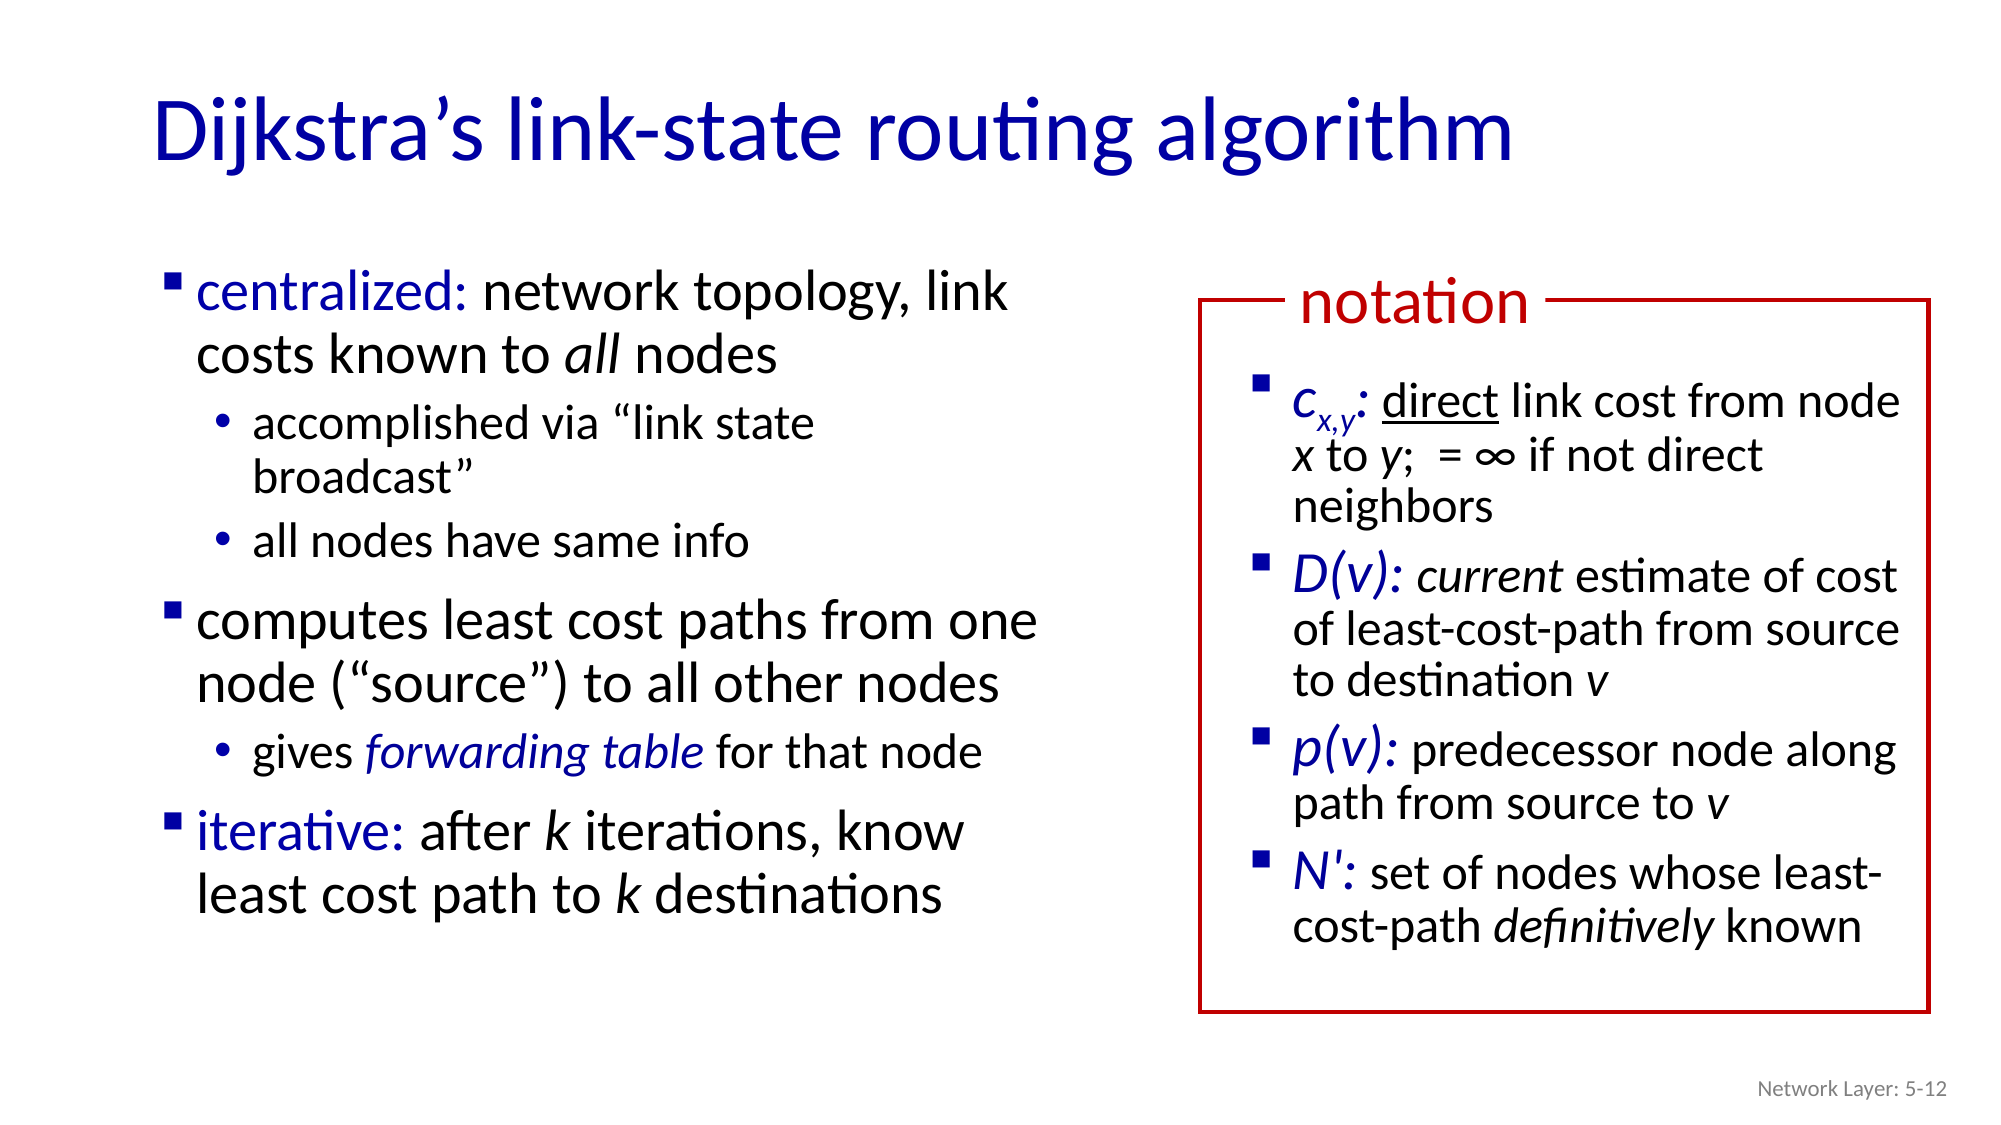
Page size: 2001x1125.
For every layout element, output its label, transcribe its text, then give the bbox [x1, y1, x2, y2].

text_box centralized: network topology, link costs known to all nodes accomplished via “link state broadcast” all nodes have same info computes least cost paths from one node (“source”) to all other nodes gives forwarding table for that node iterative: after k iterations, know least cost path to k destinations [123, 252, 1060, 1058]
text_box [1199, 249, 1929, 1051]
title Dijkstra’s link-state routing algorithm [137, 57, 1752, 204]
slide_number Network Layer: 5-12 [1512, 1056, 1963, 1117]
